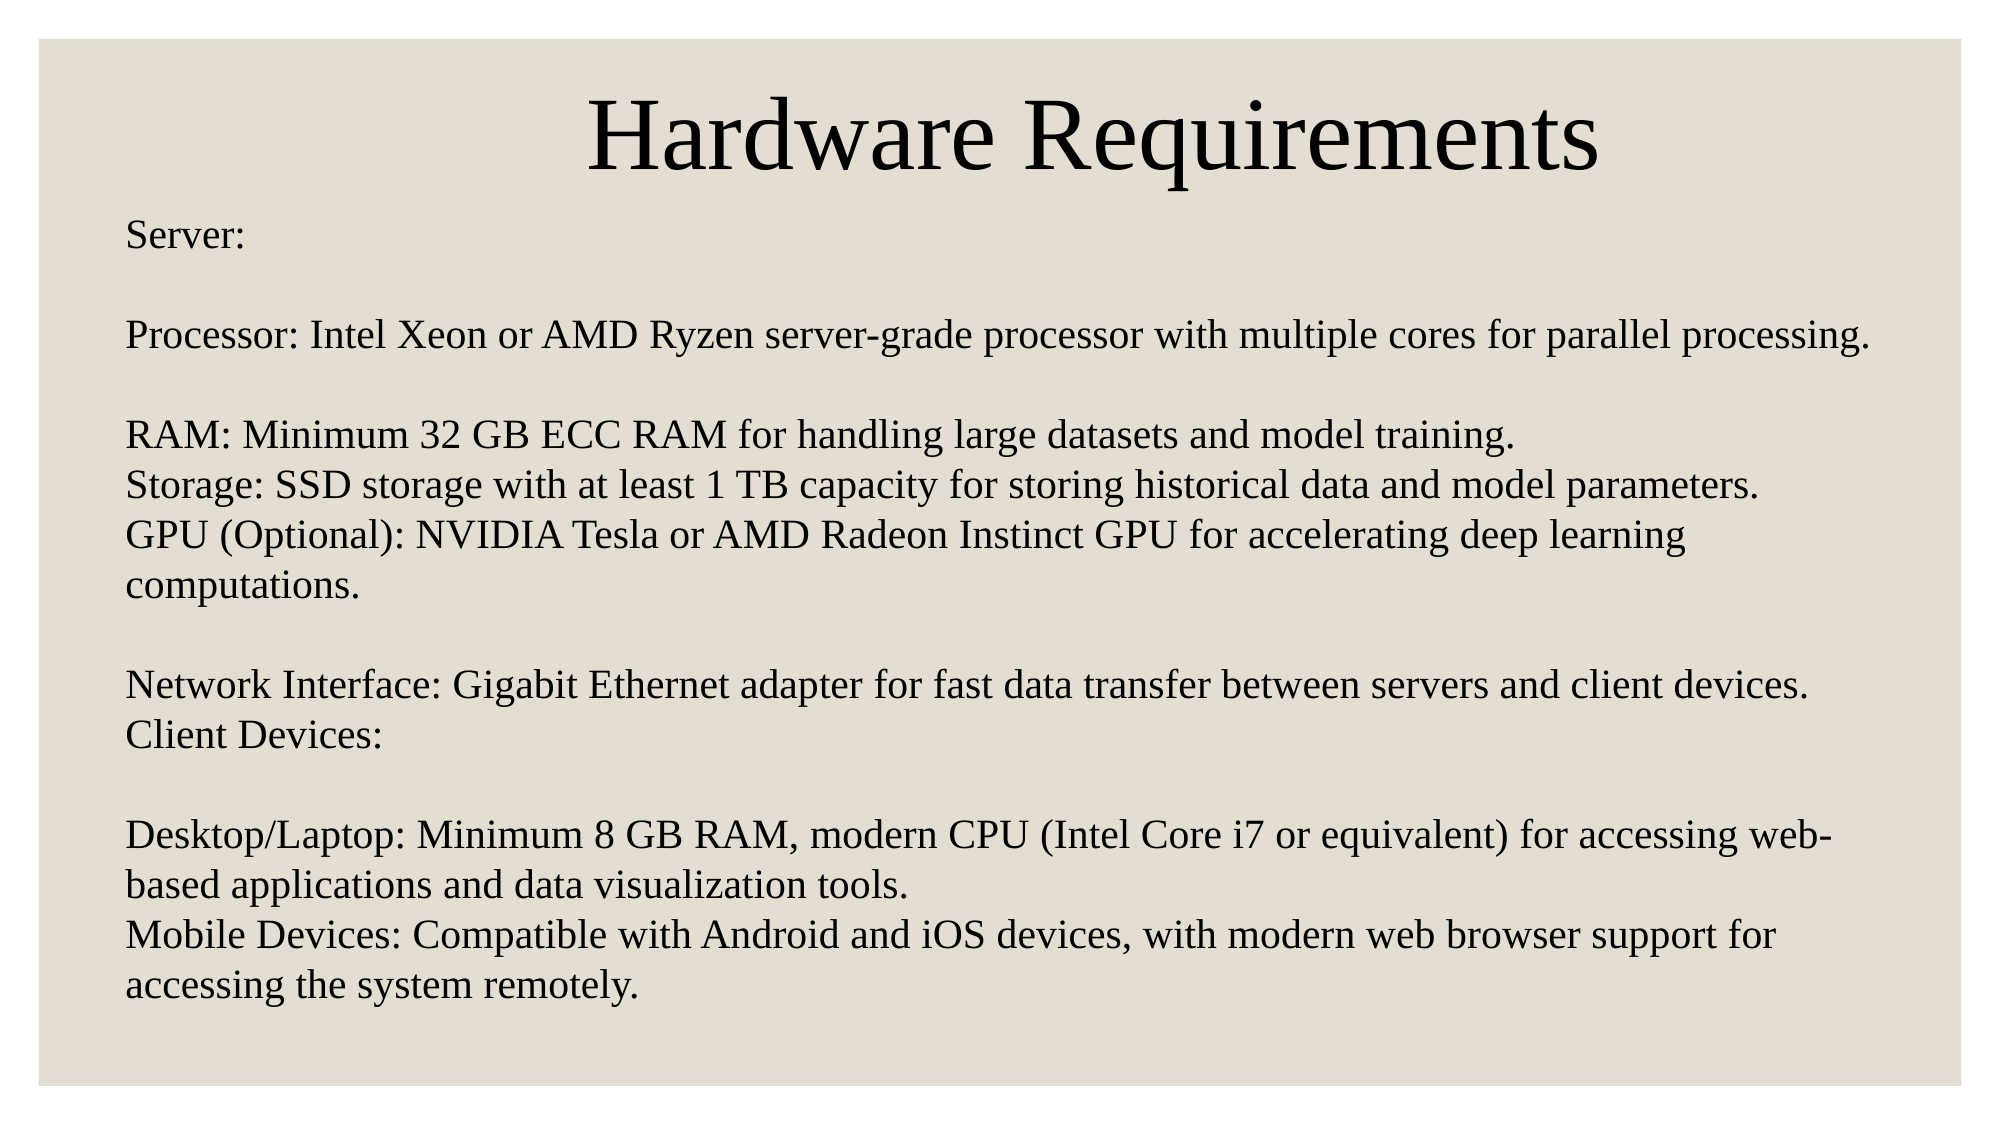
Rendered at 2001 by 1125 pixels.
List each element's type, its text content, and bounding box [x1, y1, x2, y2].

text_box Hardware Requirements [477, 57, 1618, 198]
text_box Server: Processor: Intel Xeon or AMD Ryzen server-grade processor with multiple cores for parallel processing. RAM: Minimum 32 GB ECC RAM for handling large datasets and model training. Storage: SSD storage with at least 1 TB capacity for storing historical data and model parameters. GPU (Optional): NVIDIA Tesla or AMD Radeon Instinct GPU for accelerating deep learning computations. Network Interface: Gigabit Ethernet adapter for fast data transfer between servers and client devices. Client Devices: Desktop/Laptop: Minimum 8 GB RAM, modern CPU (Intel Core i7 or equivalent) for accessing web-based applications and data visualization tools. Mobile Devices: Compatible with Android and iOS devices, with modern web browser support for accessing the system remotely. [110, 199, 1944, 1015]
